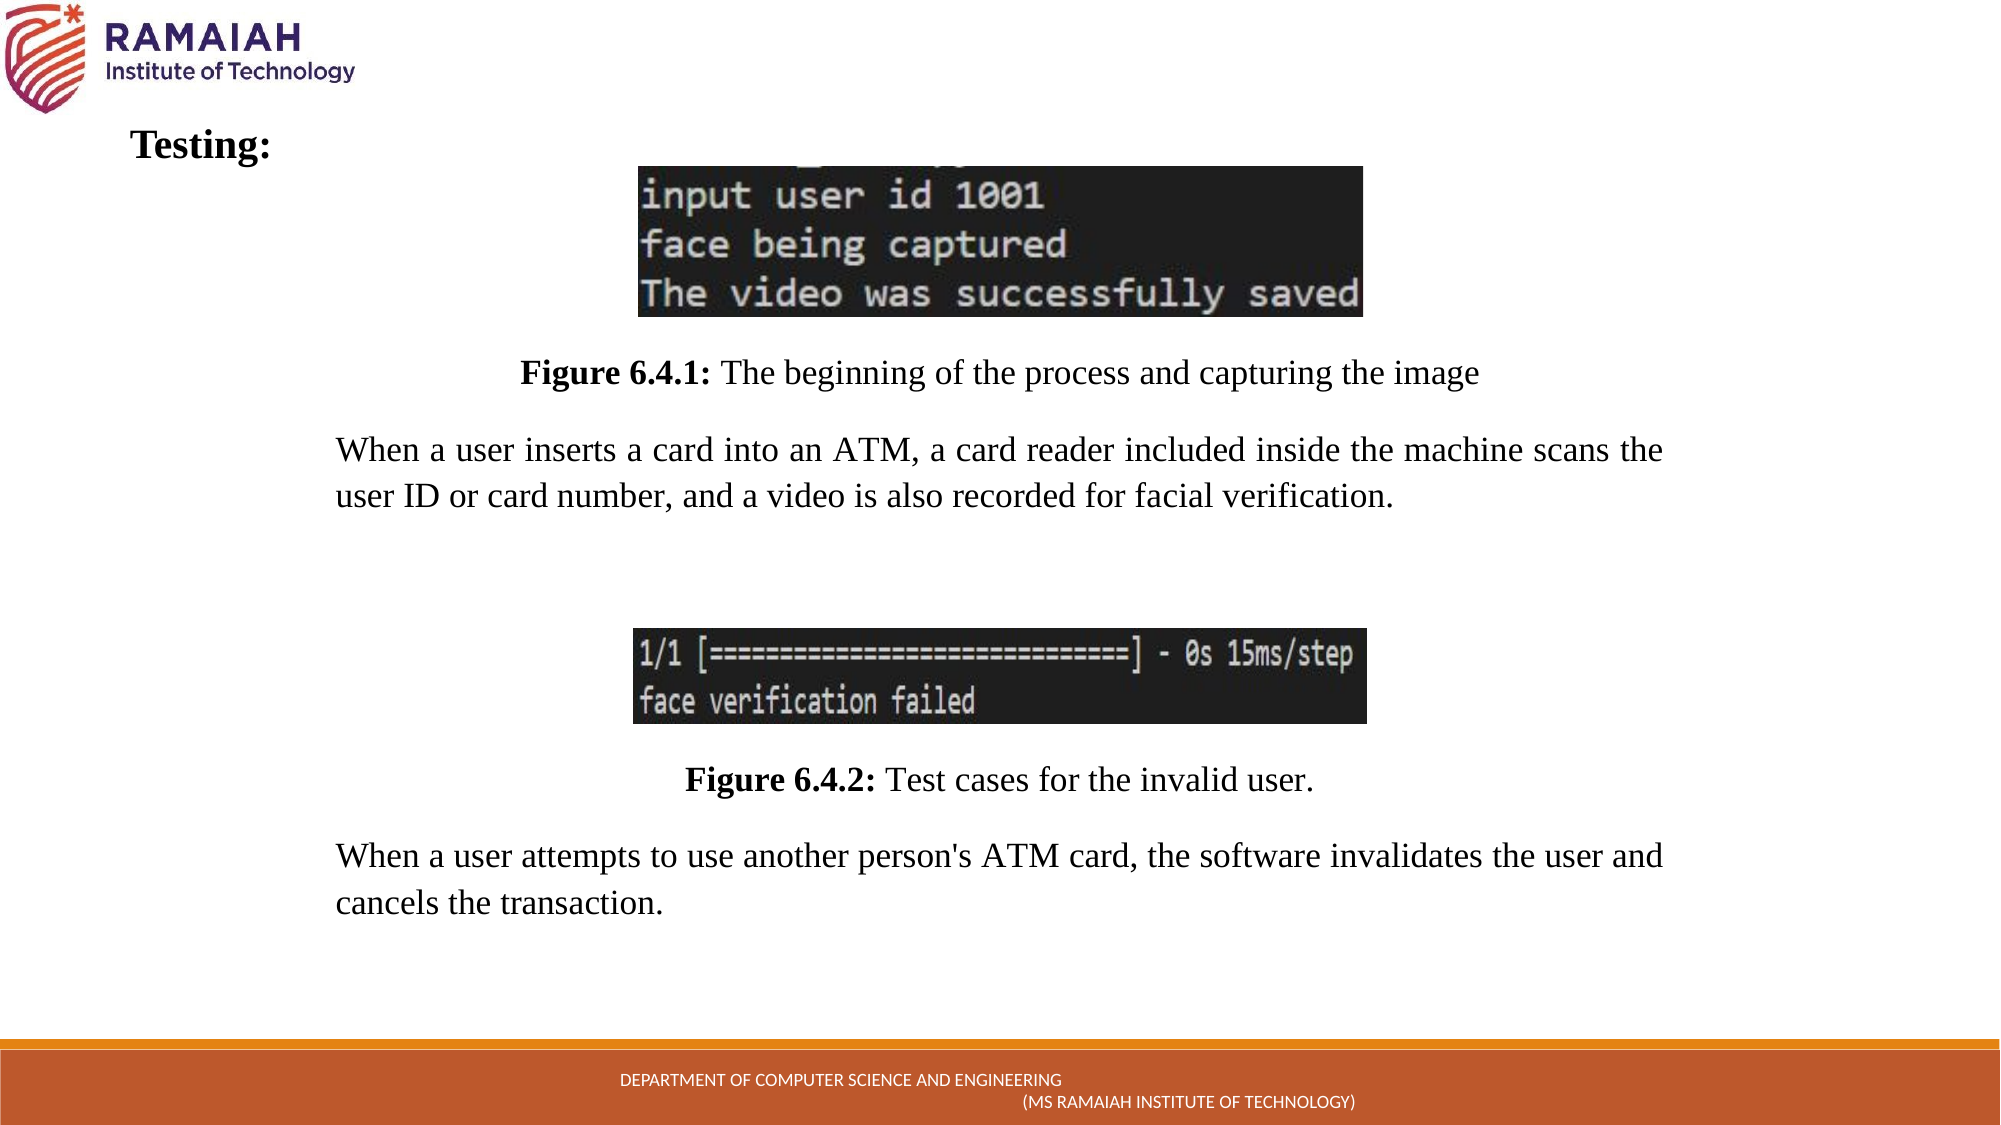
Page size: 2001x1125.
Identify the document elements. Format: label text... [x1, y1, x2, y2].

picture [335, 165, 1665, 960]
text_box DEPARTMENT OF COMPUTER SCIENCE AND ENGINEERING (MS RAMAIAH INSTITUTE OF TECHNOLOGY) [612, 1059, 1389, 1120]
list Testing: [129, 109, 1879, 1036]
picture [0, 0, 360, 119]
